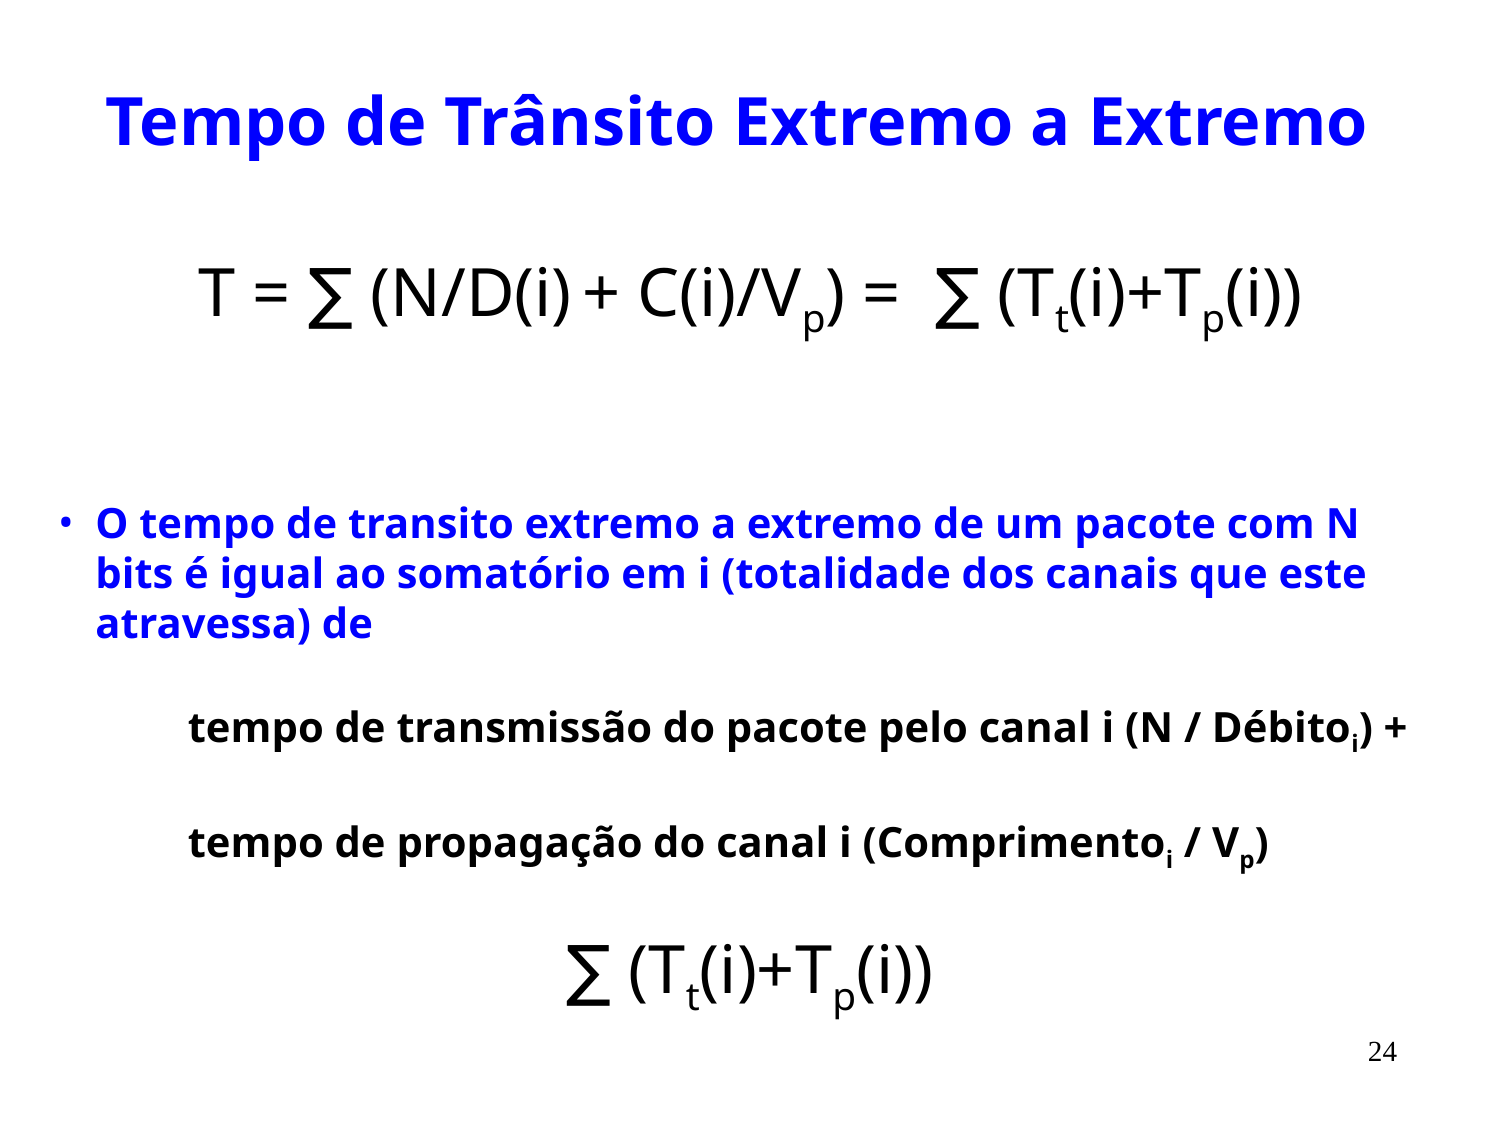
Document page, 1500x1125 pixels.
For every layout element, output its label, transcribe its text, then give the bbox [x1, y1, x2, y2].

text_box O tempo de transito extremo a extremo de um pacote com N bits é igual ao somatório em i (totalidade dos canais que este atravessa) de tempo de transmissão do pacote pelo canal i (N / Débitoi) + tempo de propagação do canal i (Comprimentoi / Vp) ∑ (Tt(i)+Tp(i)) [43, 488, 1457, 1002]
slide_number 24 [1262, 1025, 1413, 1088]
text_box T = ∑ (N/D(i) + C(i)/Vp) = ∑ (Tt(i)+Tp(i)) [88, 241, 1413, 464]
title Tempo de Trânsito Extremo a Extremo [50, 62, 1425, 175]
